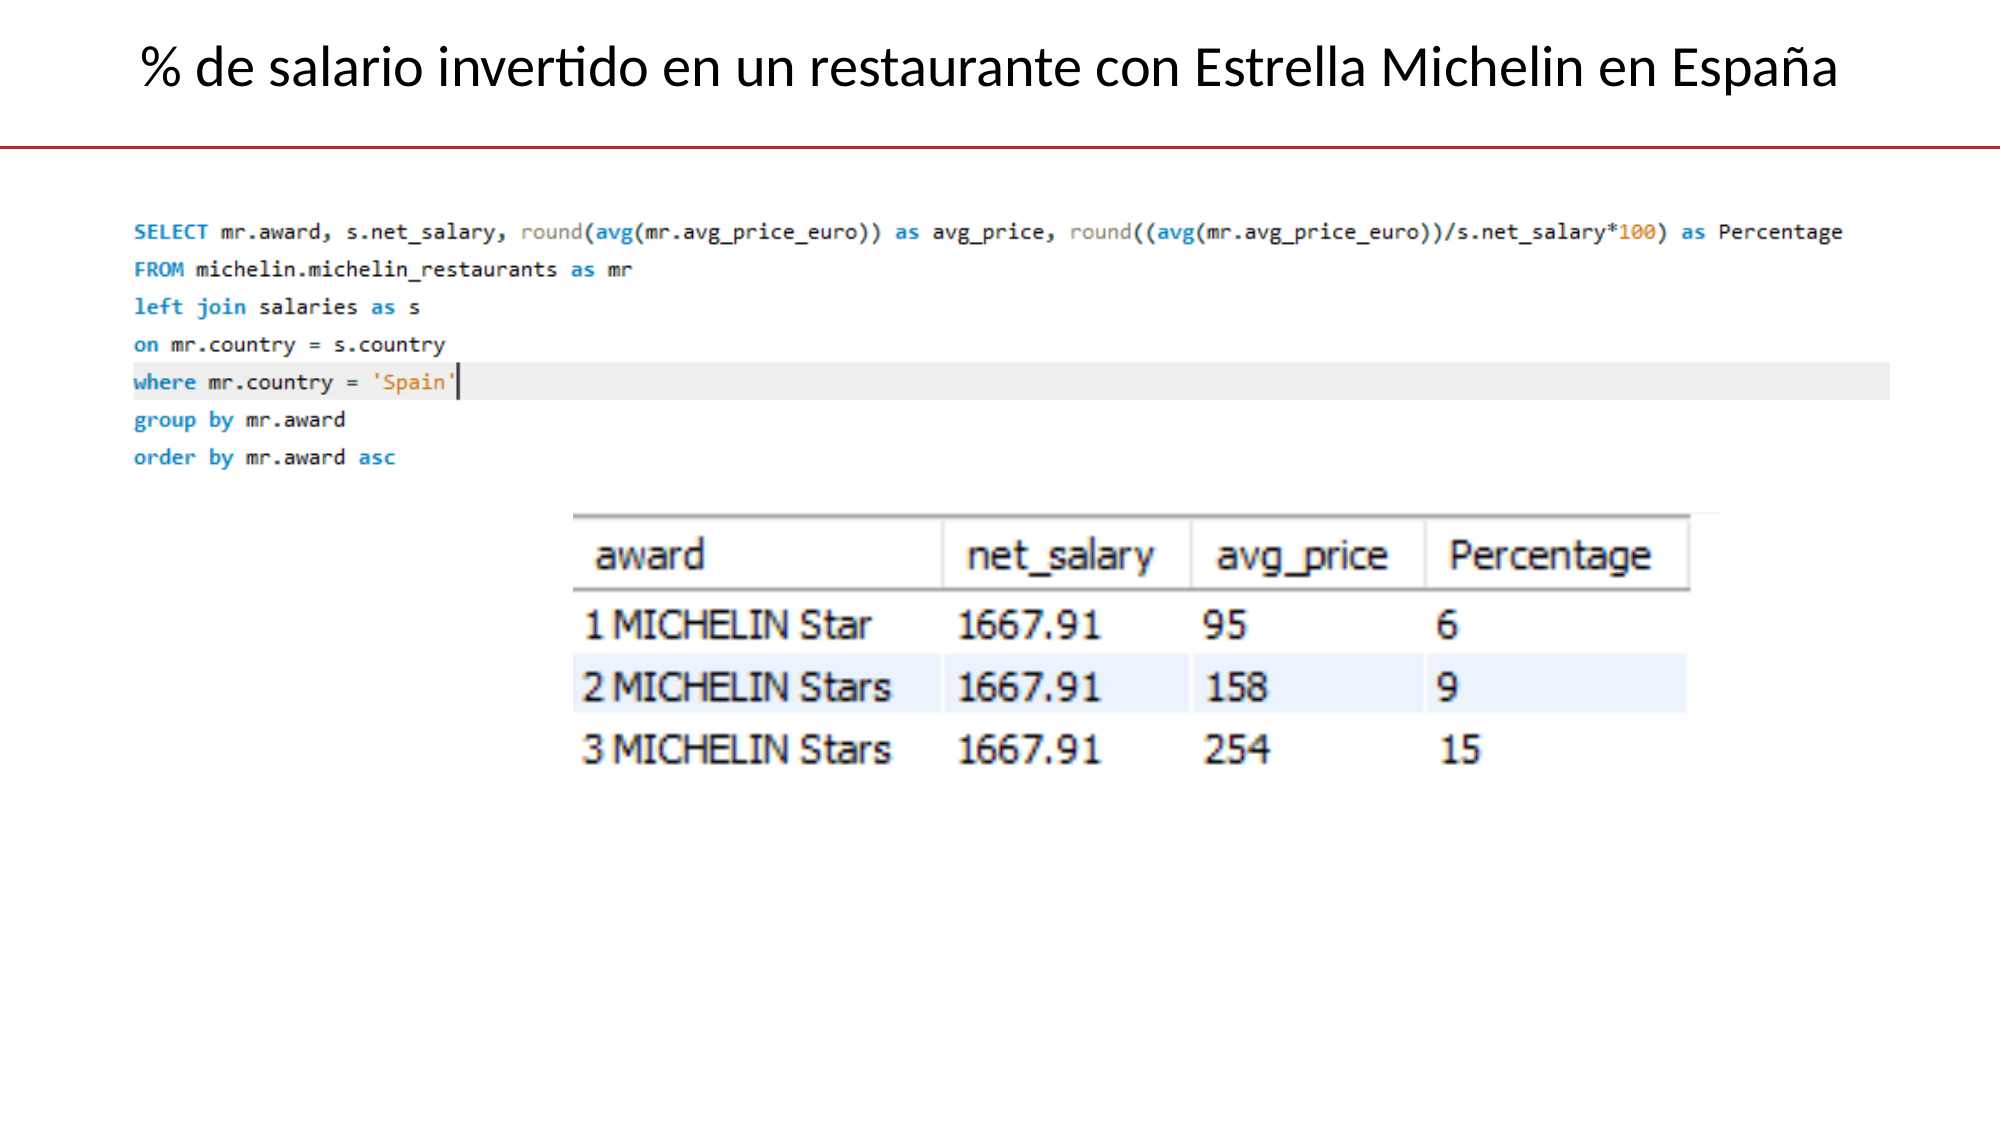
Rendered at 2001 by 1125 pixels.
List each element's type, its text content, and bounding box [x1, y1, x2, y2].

picture [102, 216, 1890, 809]
text_box % de salario invertido en un restaurante con Estrella Michelin en España [126, 20, 1856, 106]
